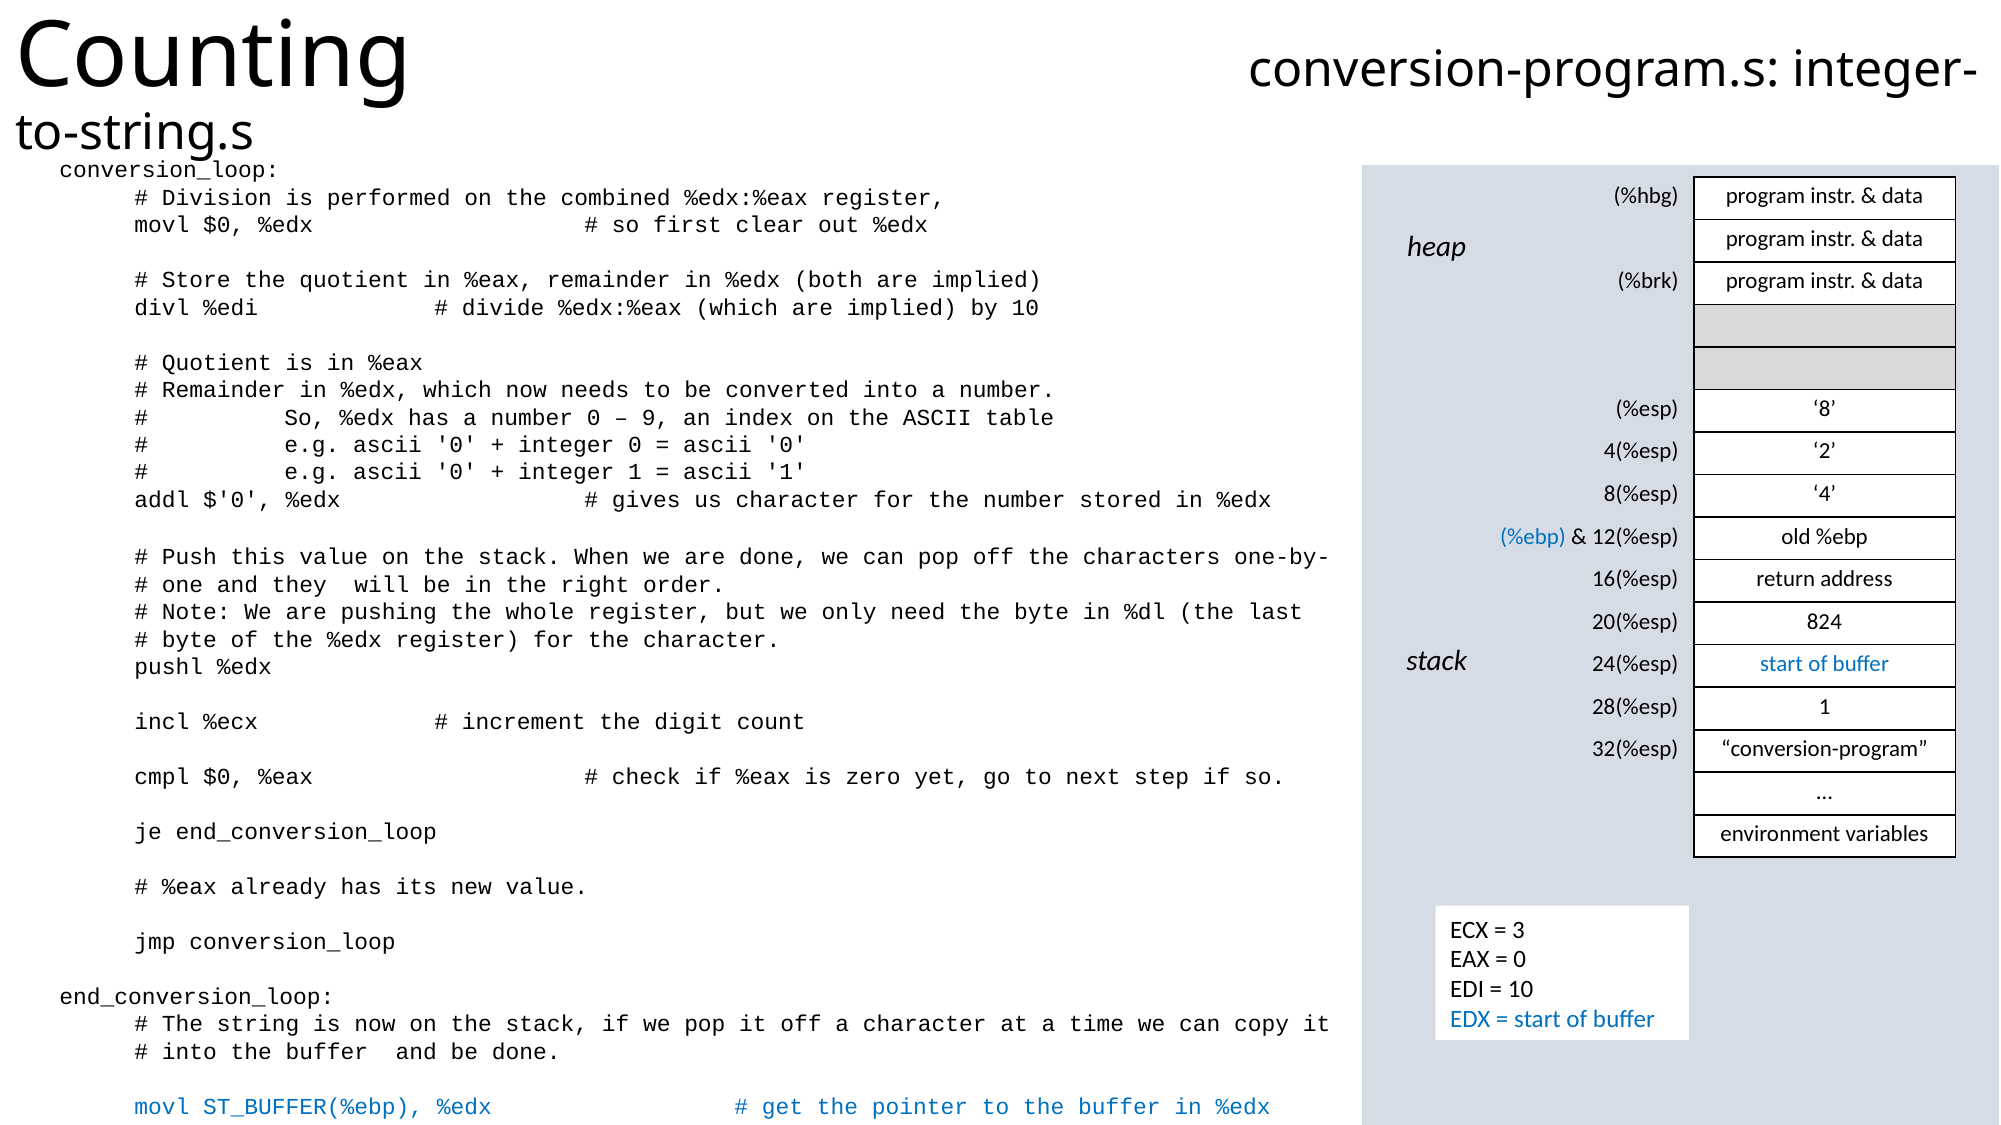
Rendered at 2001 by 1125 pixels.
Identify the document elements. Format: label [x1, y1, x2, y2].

text_box [0, 0, 2000, 1125]
